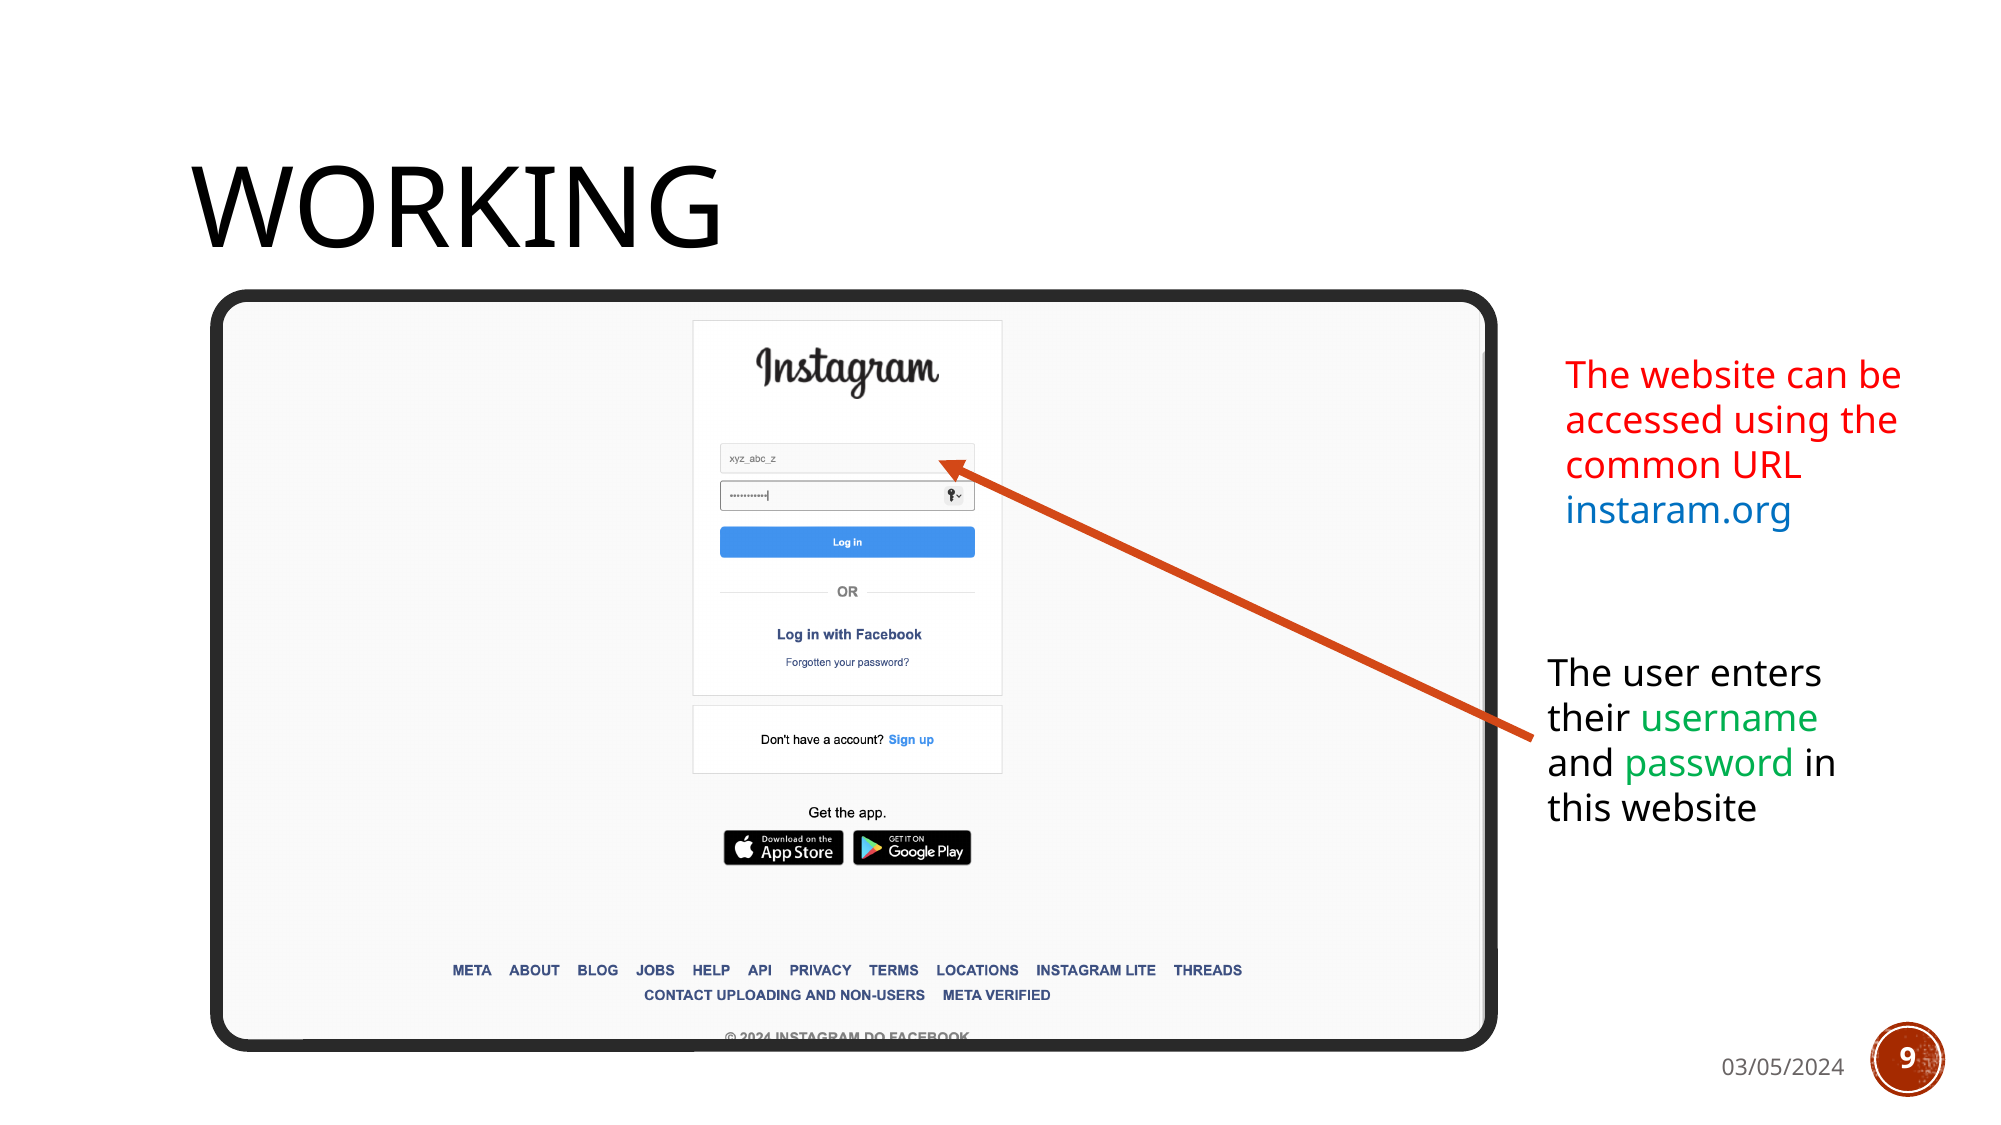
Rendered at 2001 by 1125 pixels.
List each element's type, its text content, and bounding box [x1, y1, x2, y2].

slide_number 9 [1855, 1028, 1961, 1089]
text_box The website can be accessed using the common URL instaram.org [1550, 343, 1952, 539]
picture [217, 296, 1491, 1043]
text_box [940, 463, 1534, 740]
text_box 03/05/2024 [859, 1045, 1855, 1088]
title Working [175, 79, 1826, 344]
text_box The user enters their username and password in this website [1532, 641, 1903, 837]
